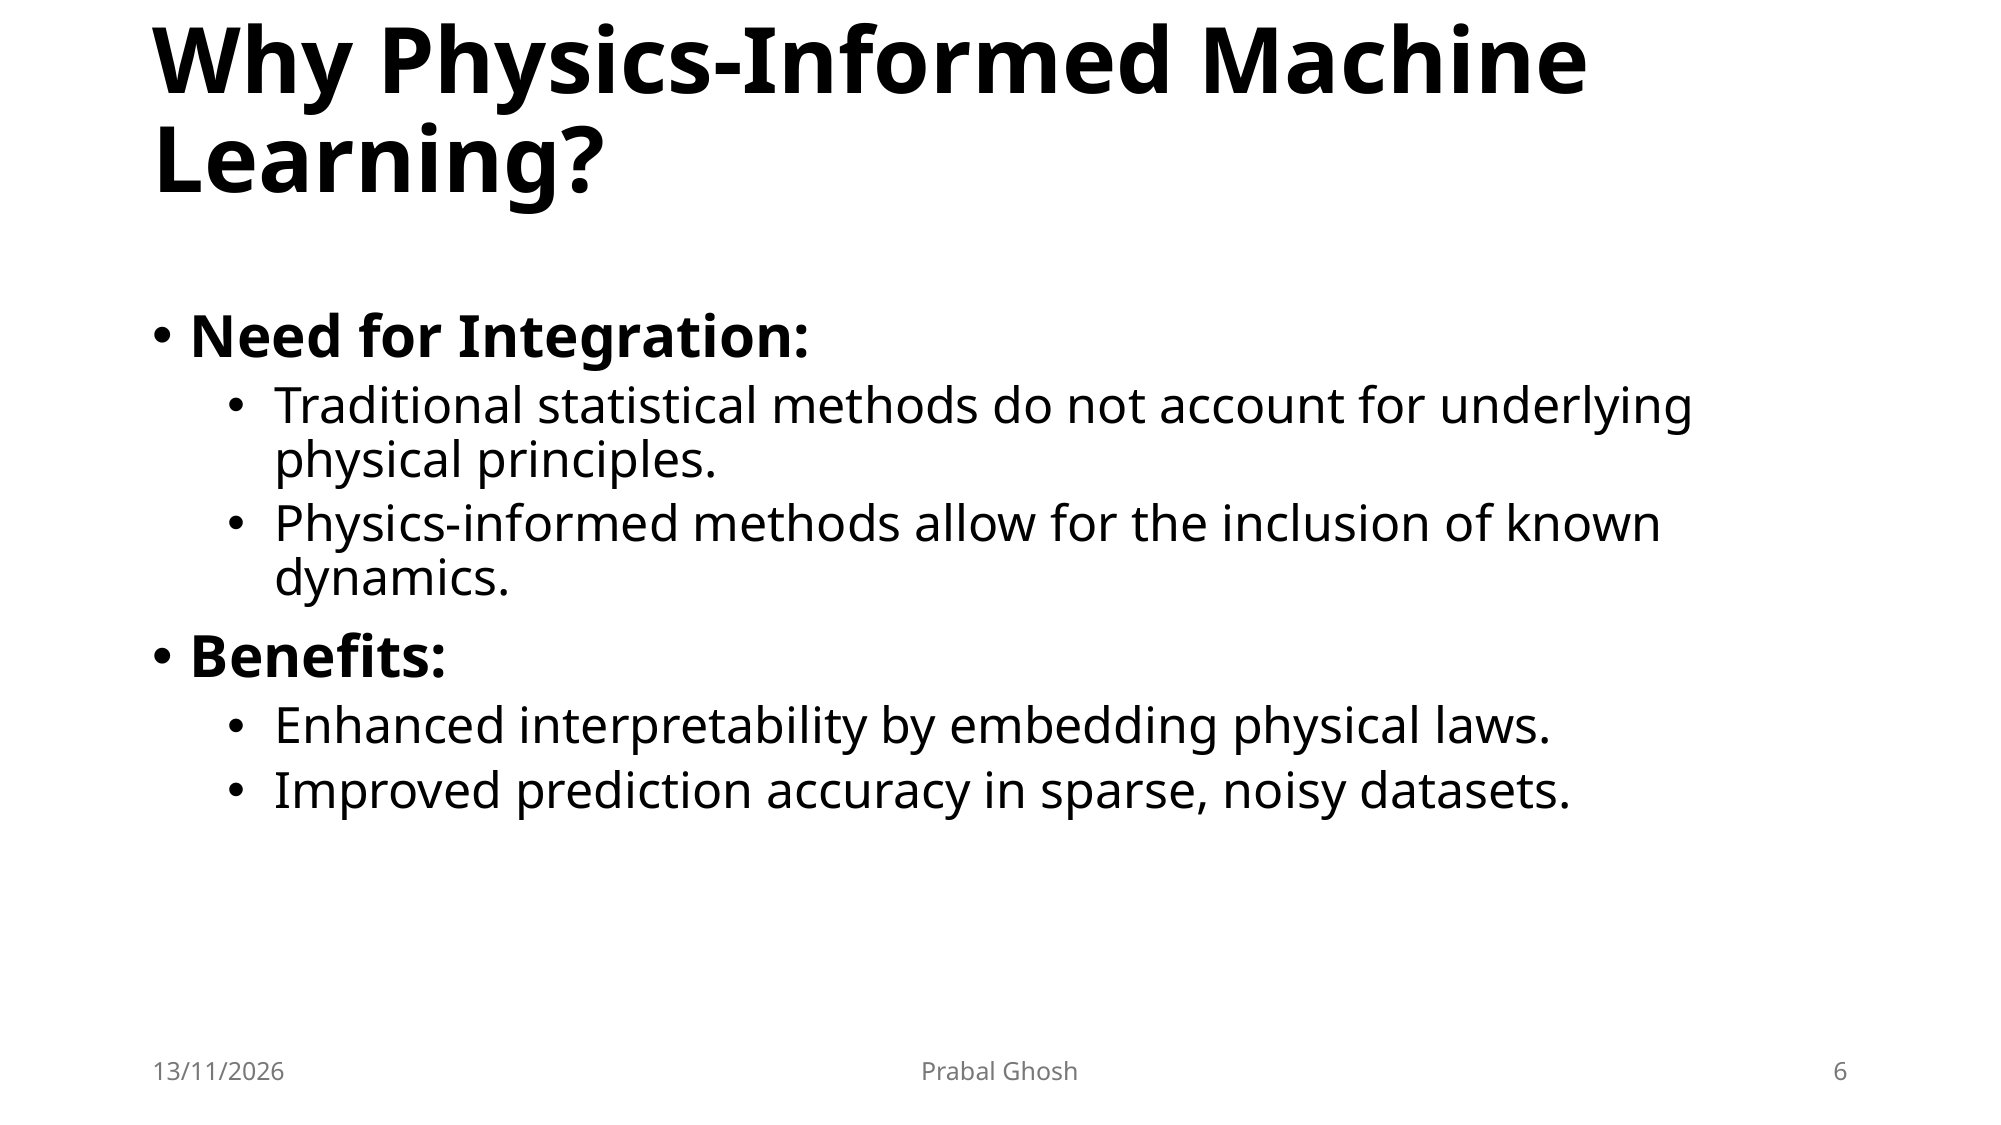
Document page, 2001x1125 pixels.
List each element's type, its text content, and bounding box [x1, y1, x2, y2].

title Why Physics-Informed Machine Learning? [137, 59, 1863, 278]
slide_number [137, 1042, 588, 1103]
list Need for Integration: Traditional statistical methods do not account for underlying physical principles. Physics-informed methods allow for the inclusion of known dynamics. Benefits: Enhanced interpretability by embedding physical laws. Improved prediction accuracy in sparse, noisy datasets. [137, 299, 1863, 1014]
footer Prabal Ghosh [662, 1042, 1338, 1103]
slide_number 6 [1412, 1042, 1863, 1103]
